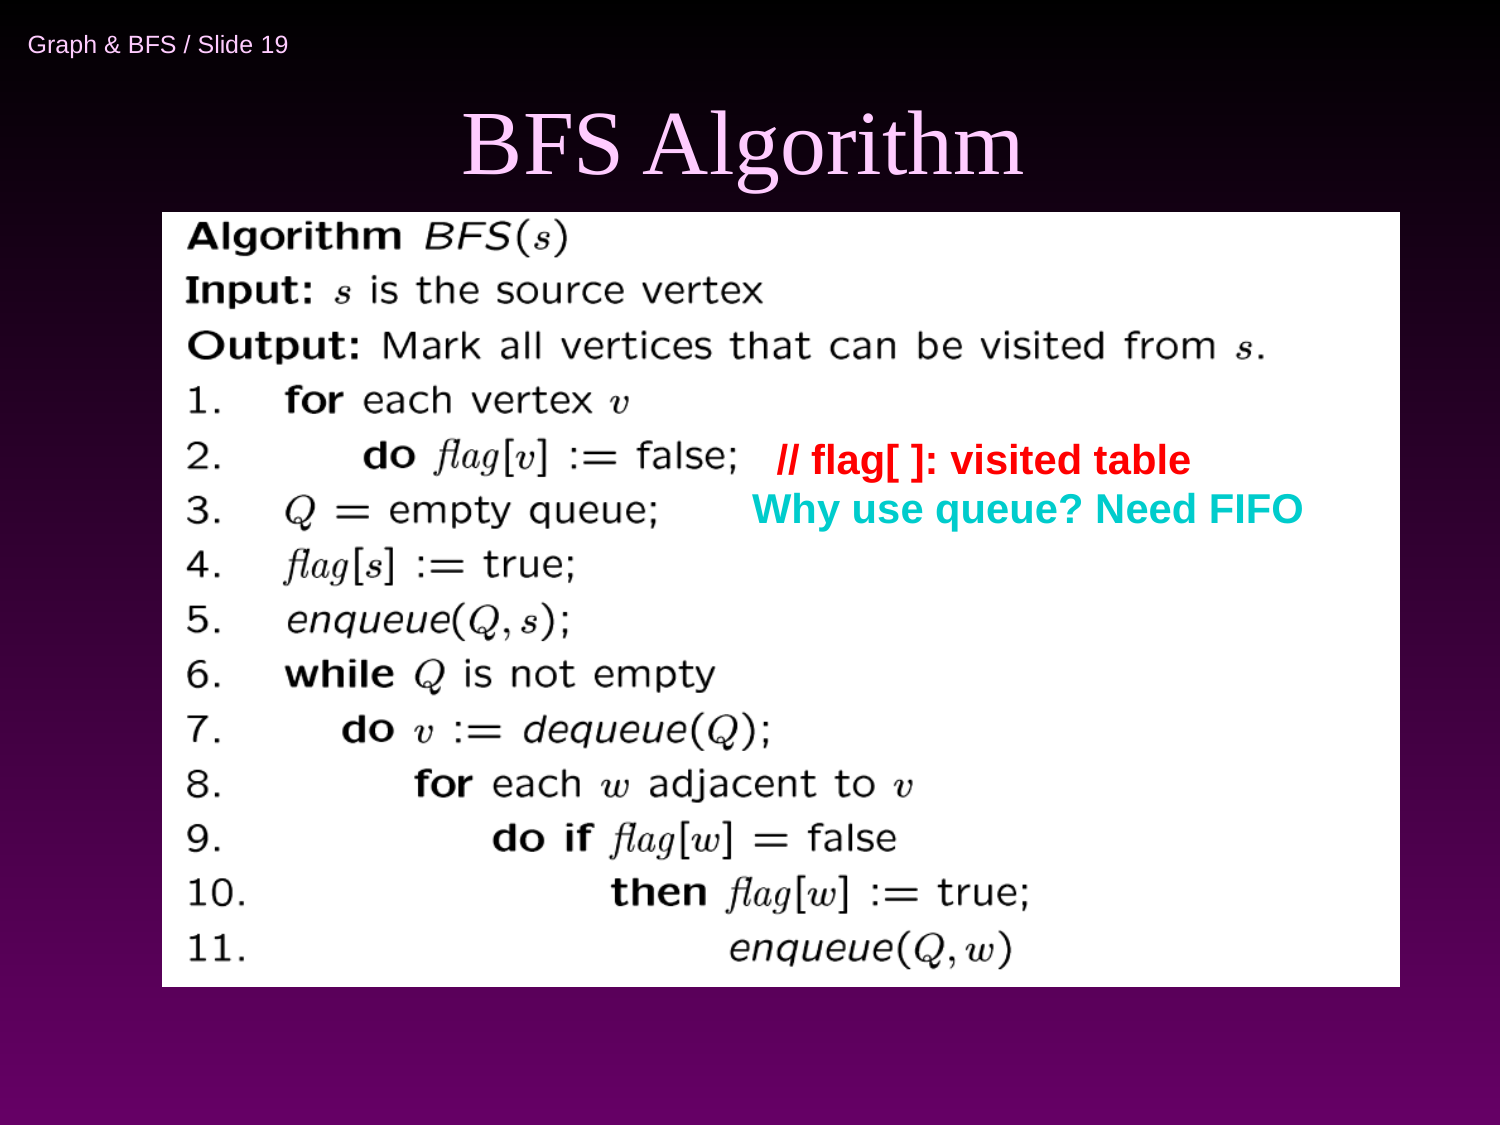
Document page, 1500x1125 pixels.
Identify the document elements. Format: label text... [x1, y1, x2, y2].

title BFS Algorithm [99, 37, 1388, 200]
picture [162, 212, 1400, 987]
